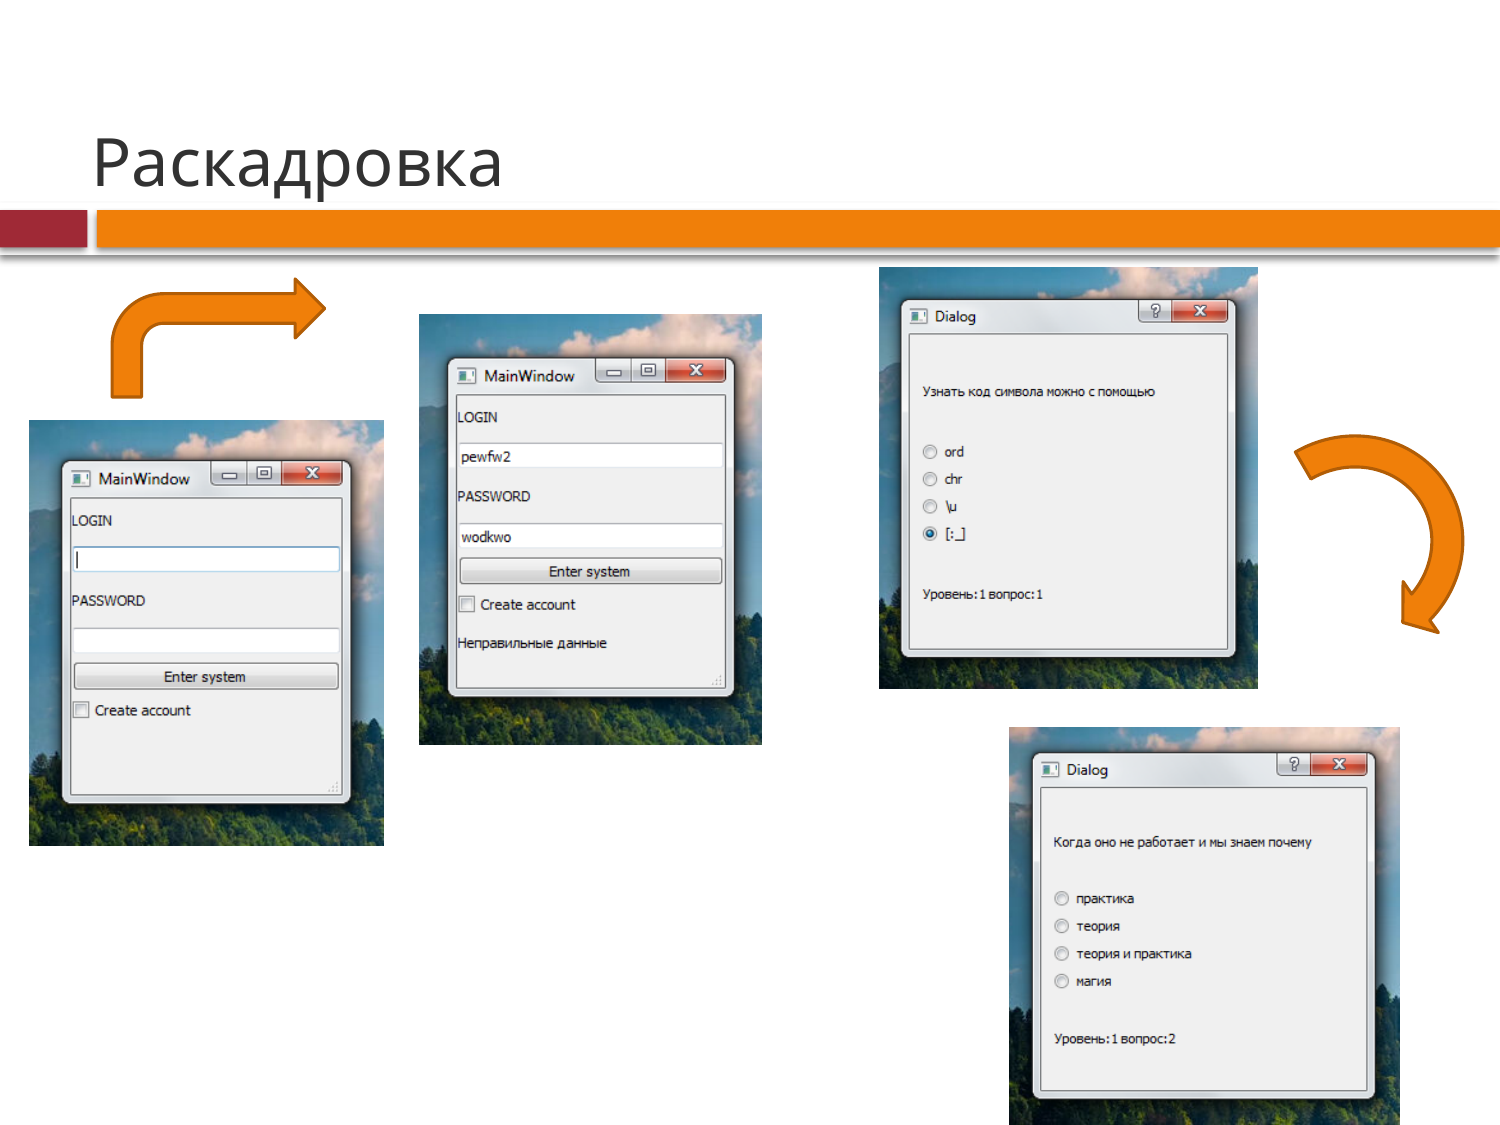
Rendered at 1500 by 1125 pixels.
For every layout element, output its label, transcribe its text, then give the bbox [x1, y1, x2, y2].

picture [879, 266, 1259, 690]
text_box [110, 277, 326, 399]
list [29, 420, 385, 847]
picture [418, 314, 763, 746]
title Раскадровка [76, 78, 1415, 241]
picture [1009, 727, 1400, 1125]
text_box [1293, 434, 1465, 635]
